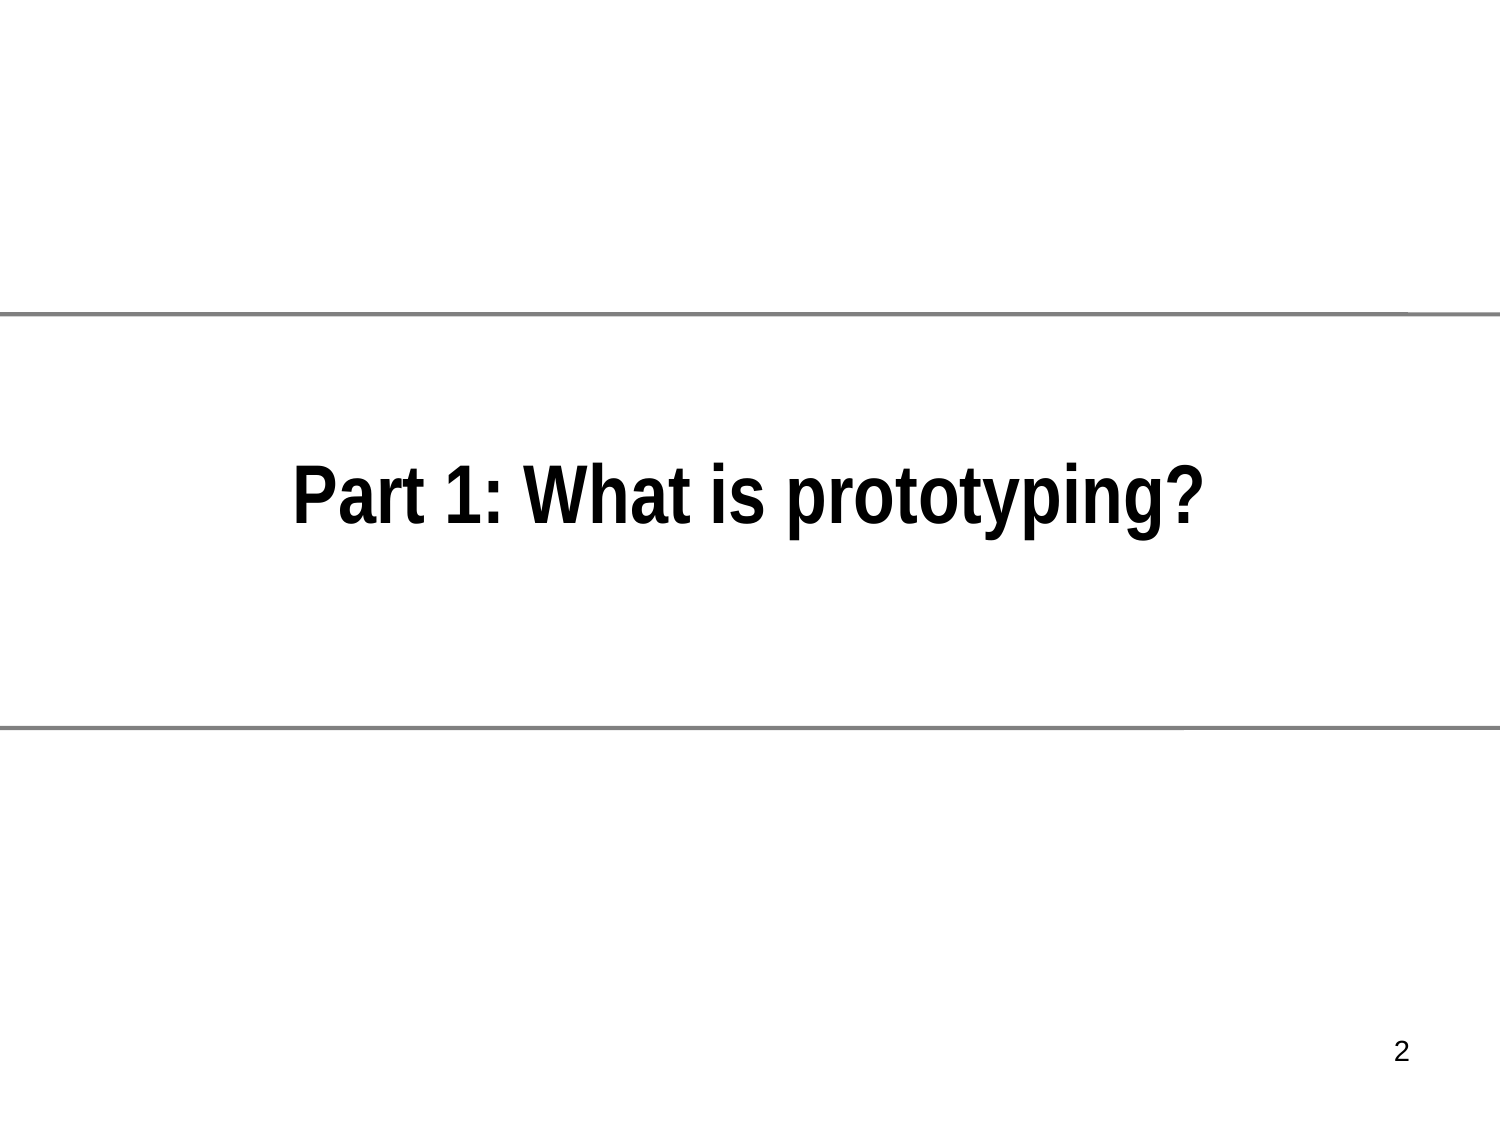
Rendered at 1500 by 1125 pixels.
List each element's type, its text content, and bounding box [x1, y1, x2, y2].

text_box <number> [1074, 1024, 1425, 1103]
text_box Part 1: What is prototyping? [0, 397, 1500, 639]
